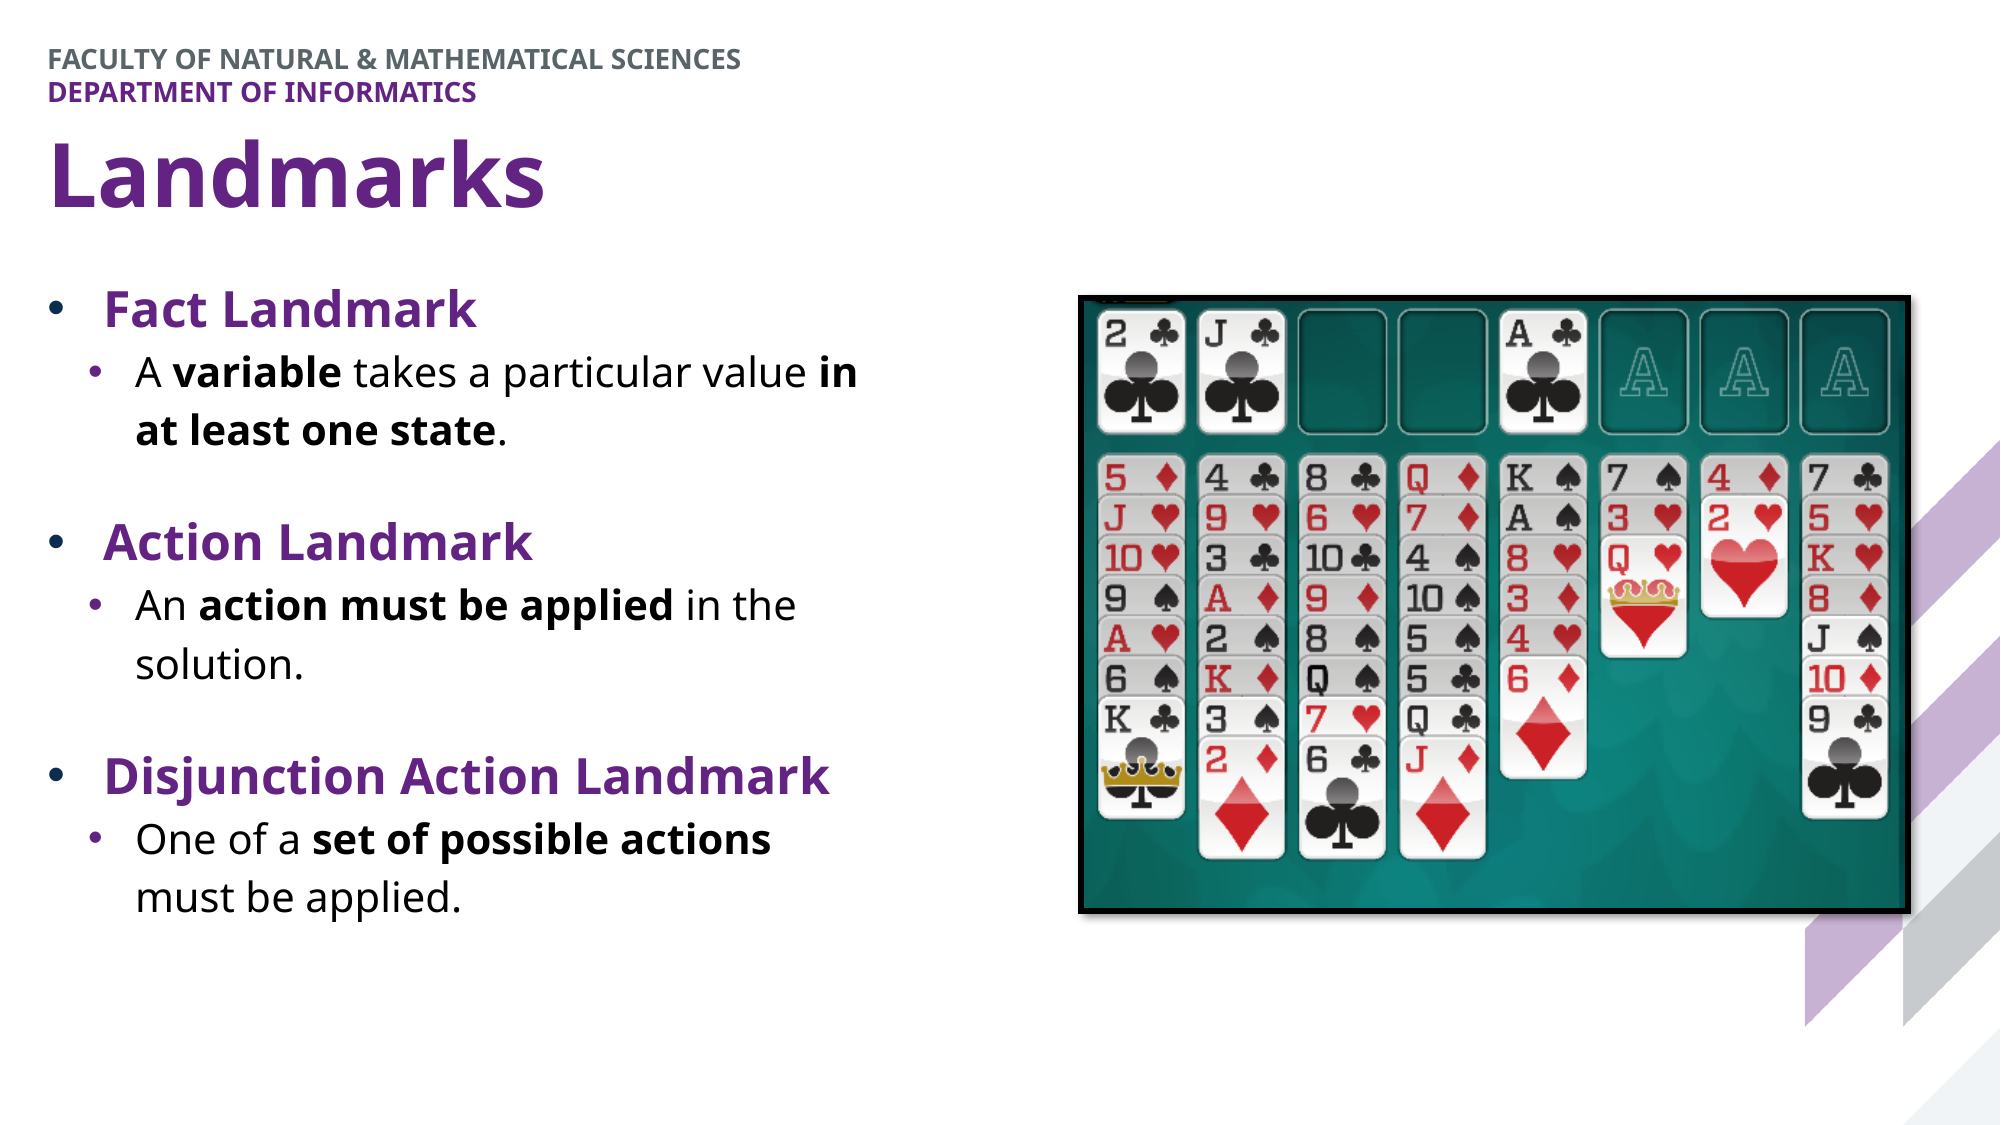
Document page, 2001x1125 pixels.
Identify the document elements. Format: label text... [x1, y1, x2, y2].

title Landmarks [47, 118, 1772, 237]
picture [1084, 300, 1905, 909]
list Fact Landmark A variable takes a particular value in at least one state. Action Landmark An action must be applied in the solution. Disjunction Action Landmark One of a set of possible actions must be applied. [47, 279, 869, 1024]
